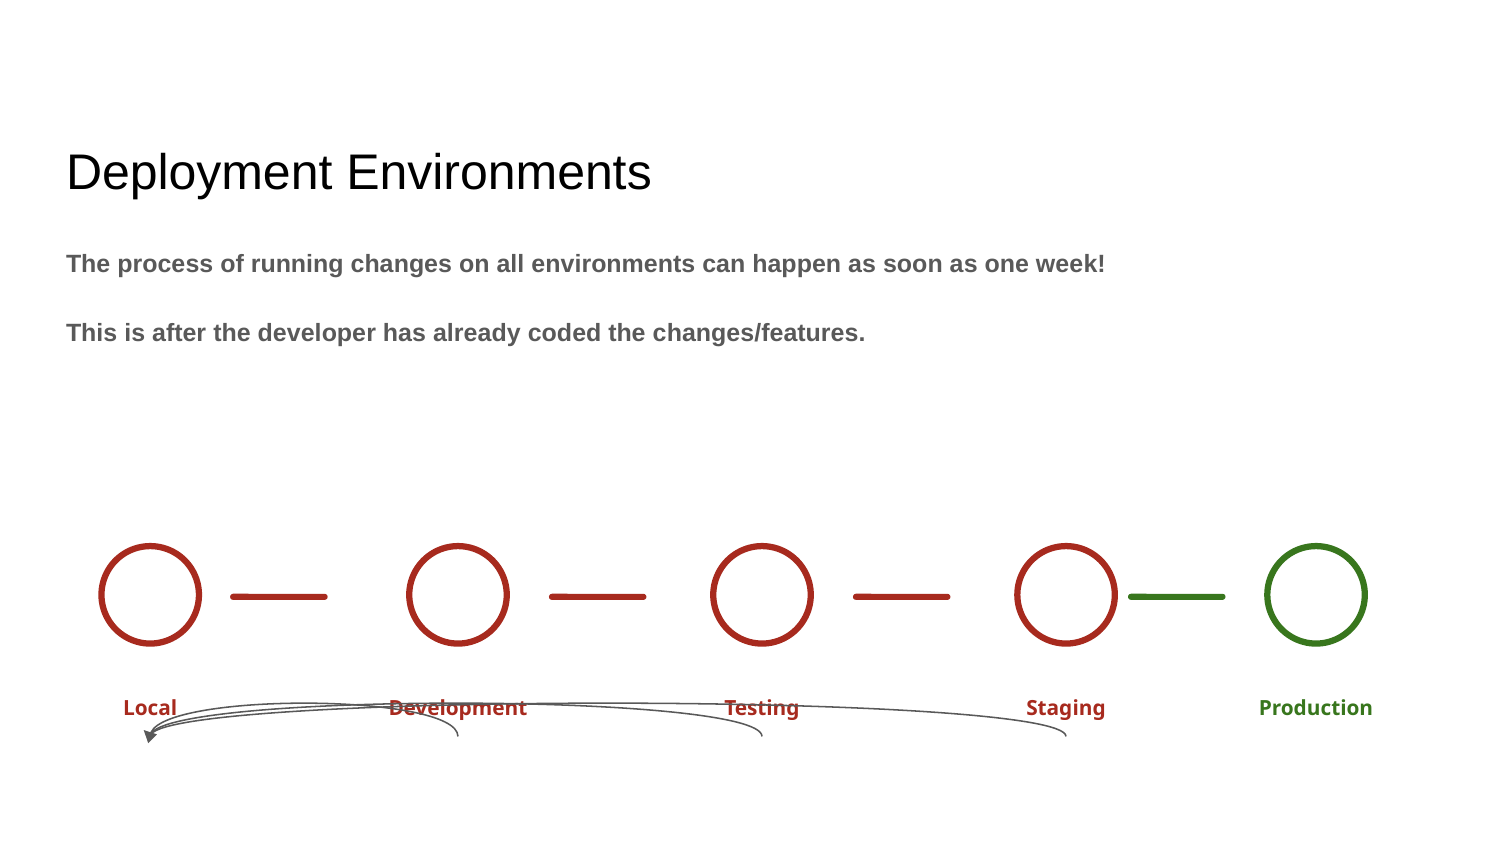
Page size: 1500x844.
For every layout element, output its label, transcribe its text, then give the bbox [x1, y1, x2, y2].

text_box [460, 545, 599, 844]
text_box [907, 593, 920, 600]
title Deployment Environments [51, 91, 1147, 216]
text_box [621, 545, 903, 844]
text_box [925, 545, 1174, 844]
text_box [5, 545, 295, 844]
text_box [143, 729, 151, 737]
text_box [317, 545, 451, 844]
list The process of running changes on all environments can happen as soon as one week! This is after the developer has already coded the changes/features. [51, 227, 1352, 487]
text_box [1175, 545, 1457, 844]
